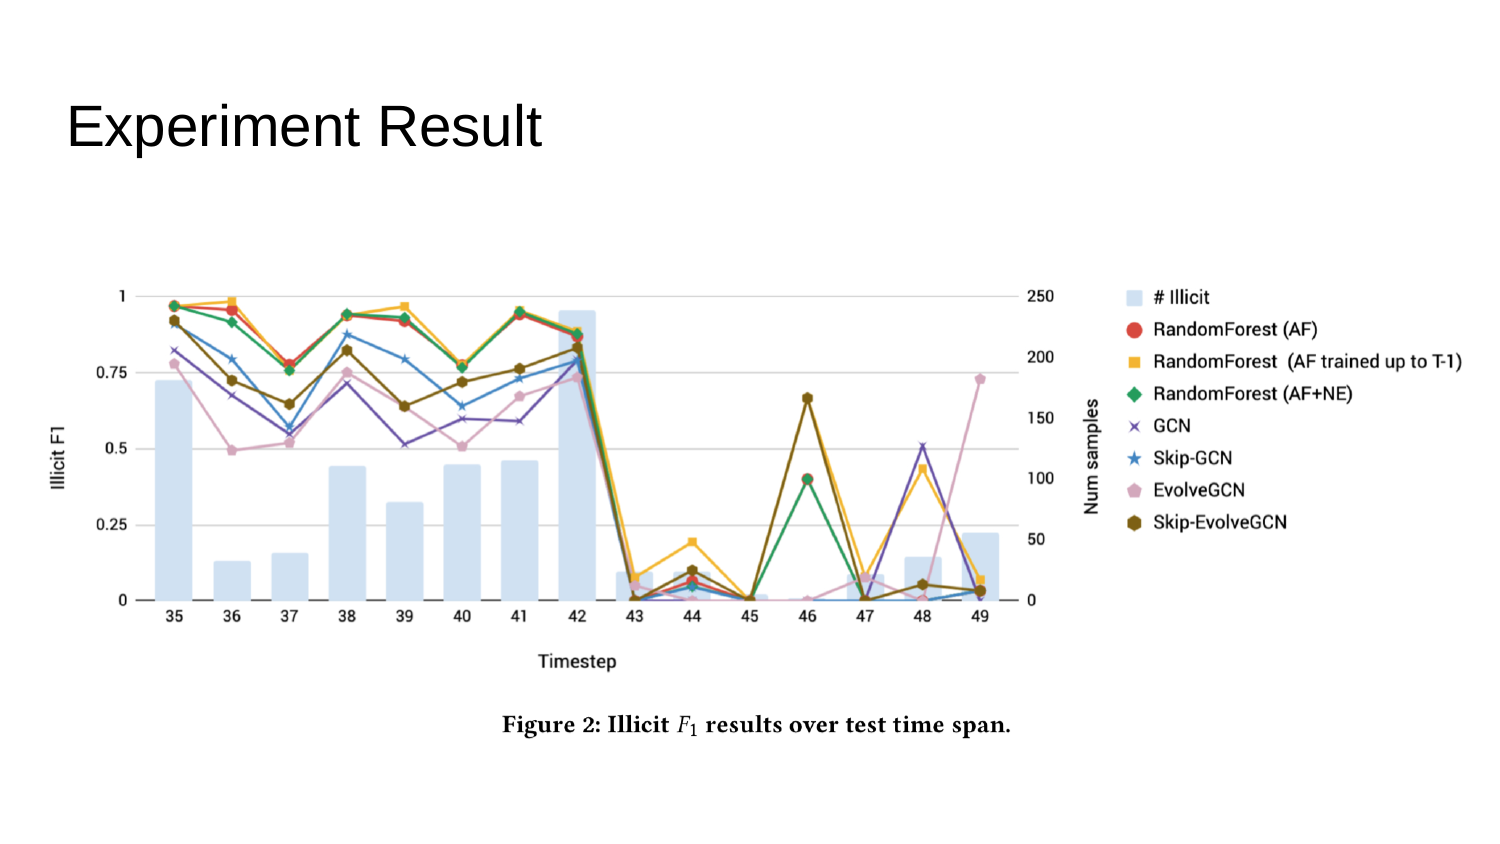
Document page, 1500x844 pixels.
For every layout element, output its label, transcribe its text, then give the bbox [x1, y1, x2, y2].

picture [0, 258, 1500, 750]
title Experiment Result [51, 72, 1449, 167]
